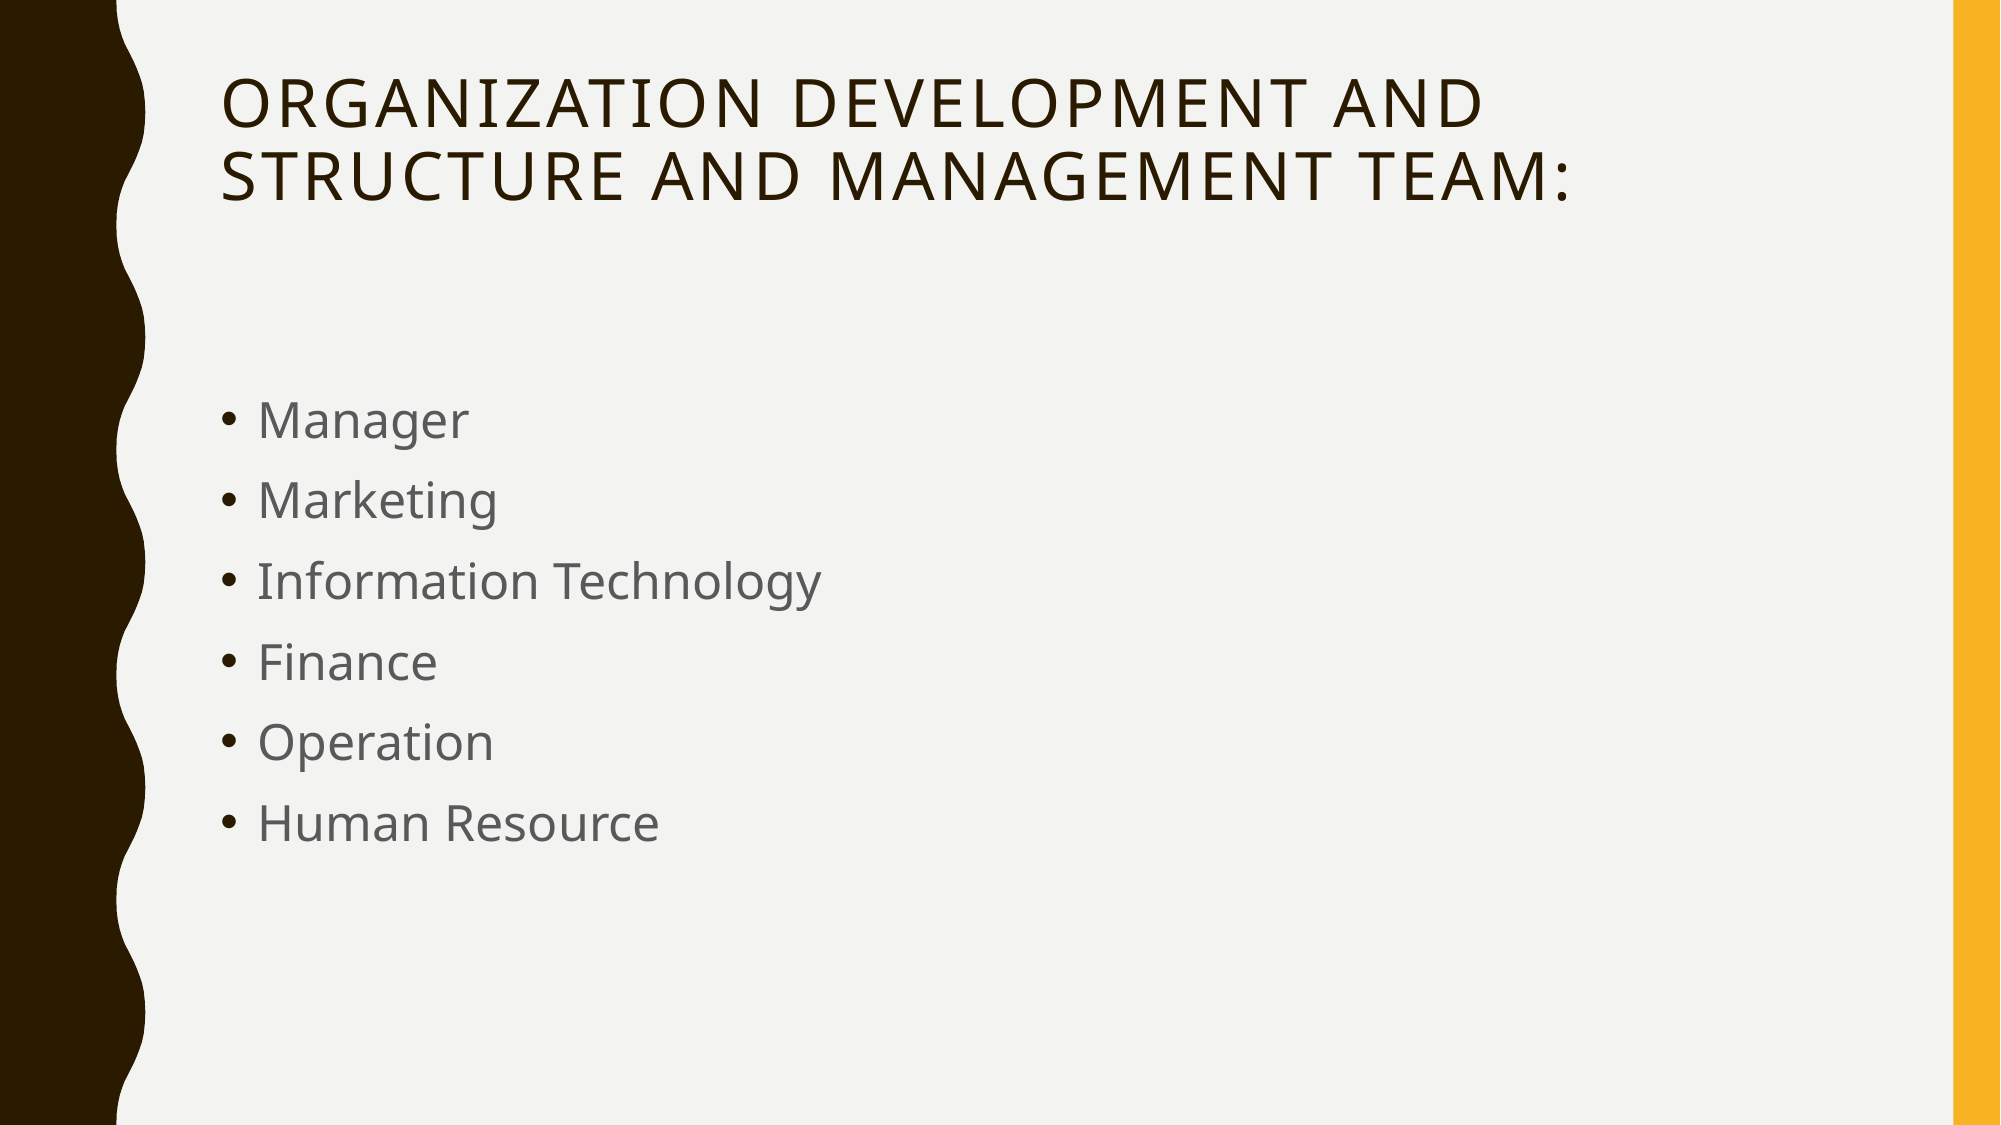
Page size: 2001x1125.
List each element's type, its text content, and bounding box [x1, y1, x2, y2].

list Manager Marketing Information Technology Finance Operation Human Resource [205, 375, 1875, 965]
title Organization Development and Structure and Management Team: [205, 62, 1875, 308]
